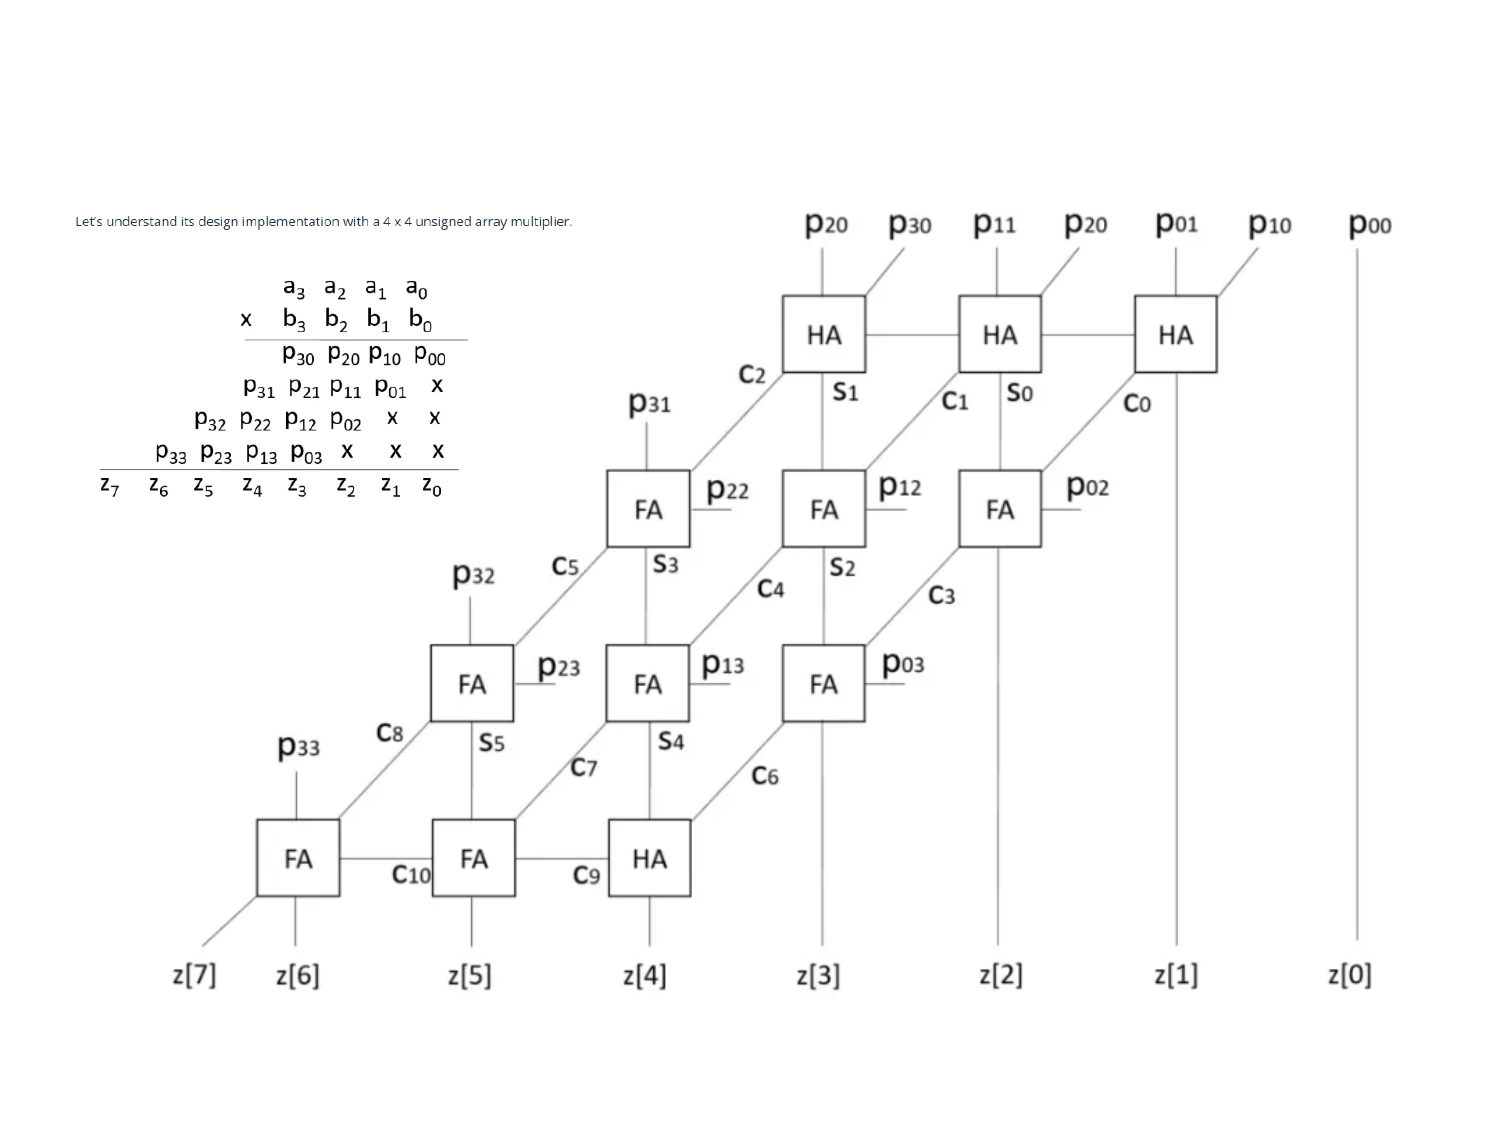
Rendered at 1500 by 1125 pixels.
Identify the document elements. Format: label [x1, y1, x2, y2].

picture [52, 172, 1410, 1019]
